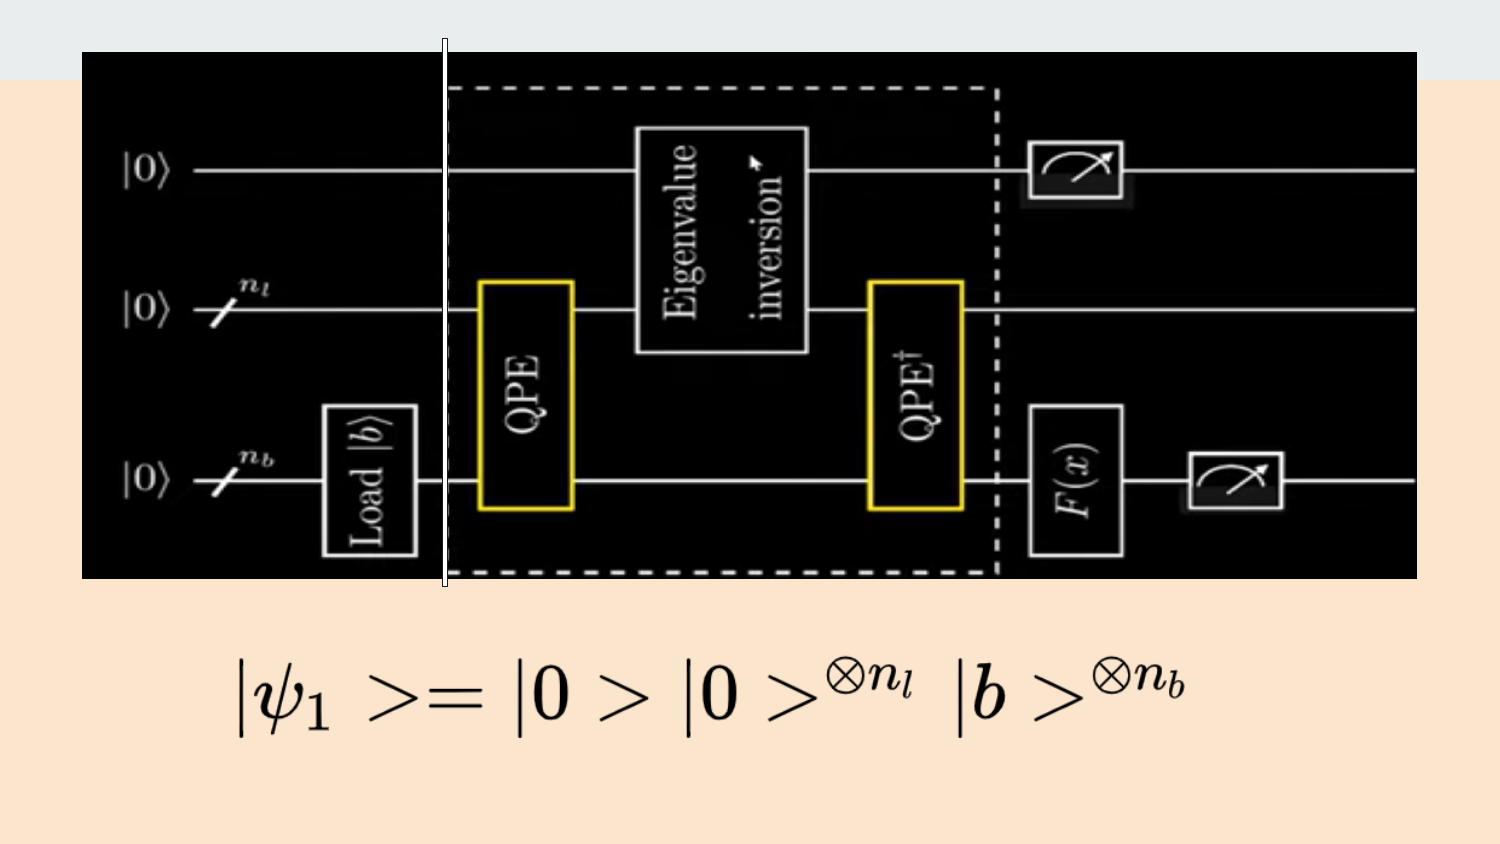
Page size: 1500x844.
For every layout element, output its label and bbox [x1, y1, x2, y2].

picture [230, 651, 1198, 749]
text_box [442, 38, 448, 50]
picture [81, 52, 1417, 579]
